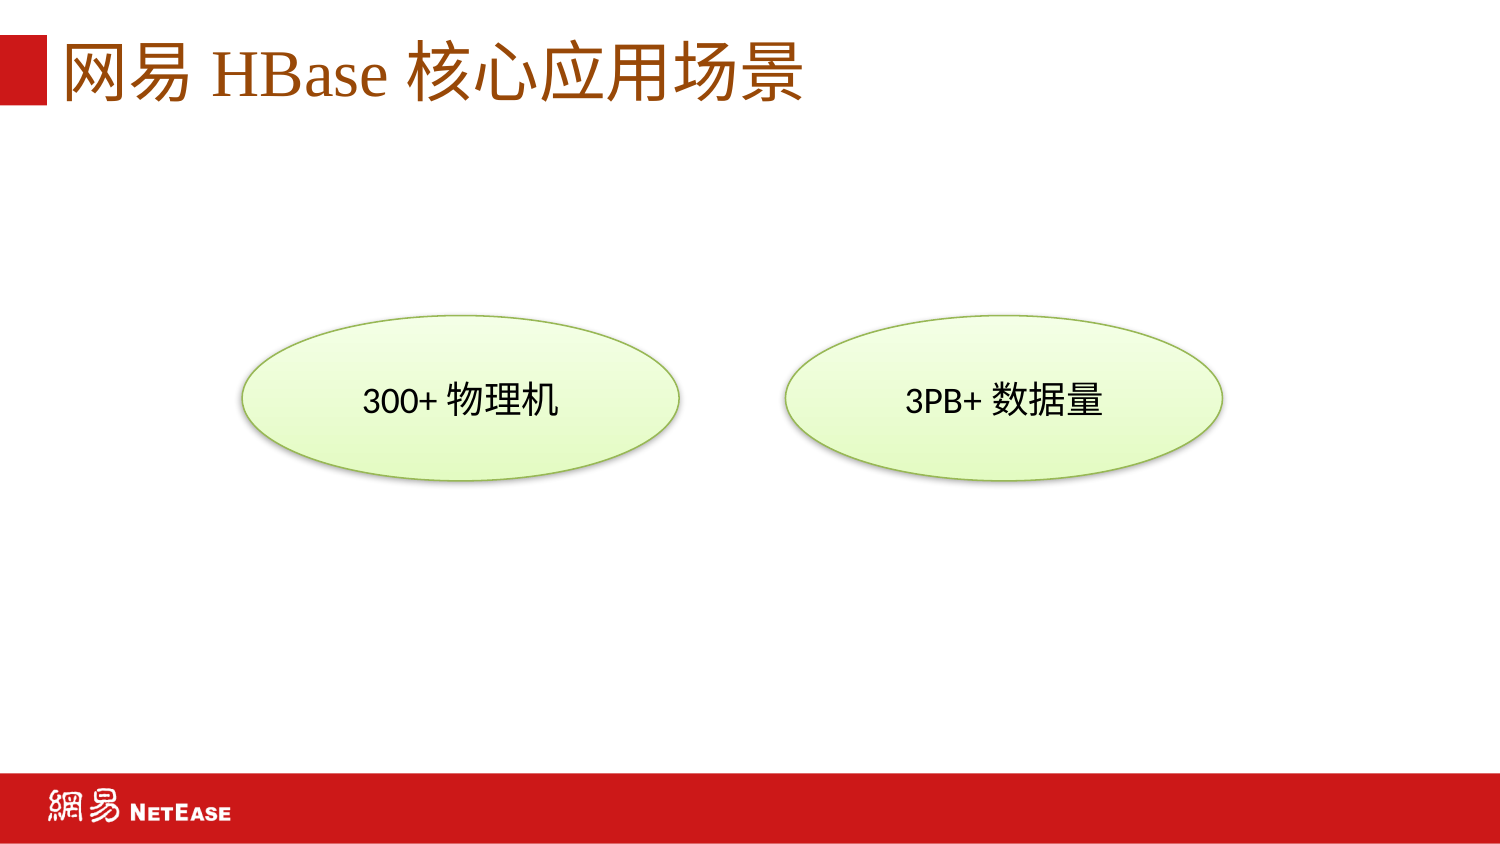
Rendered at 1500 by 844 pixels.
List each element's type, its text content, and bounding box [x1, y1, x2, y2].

title 网易HBase核心应用场景 [46, 33, 1454, 106]
text_box 300+物理机 [241, 314, 680, 482]
text_box 3PB+数据量 [784, 314, 1224, 482]
picture [46, 786, 231, 824]
